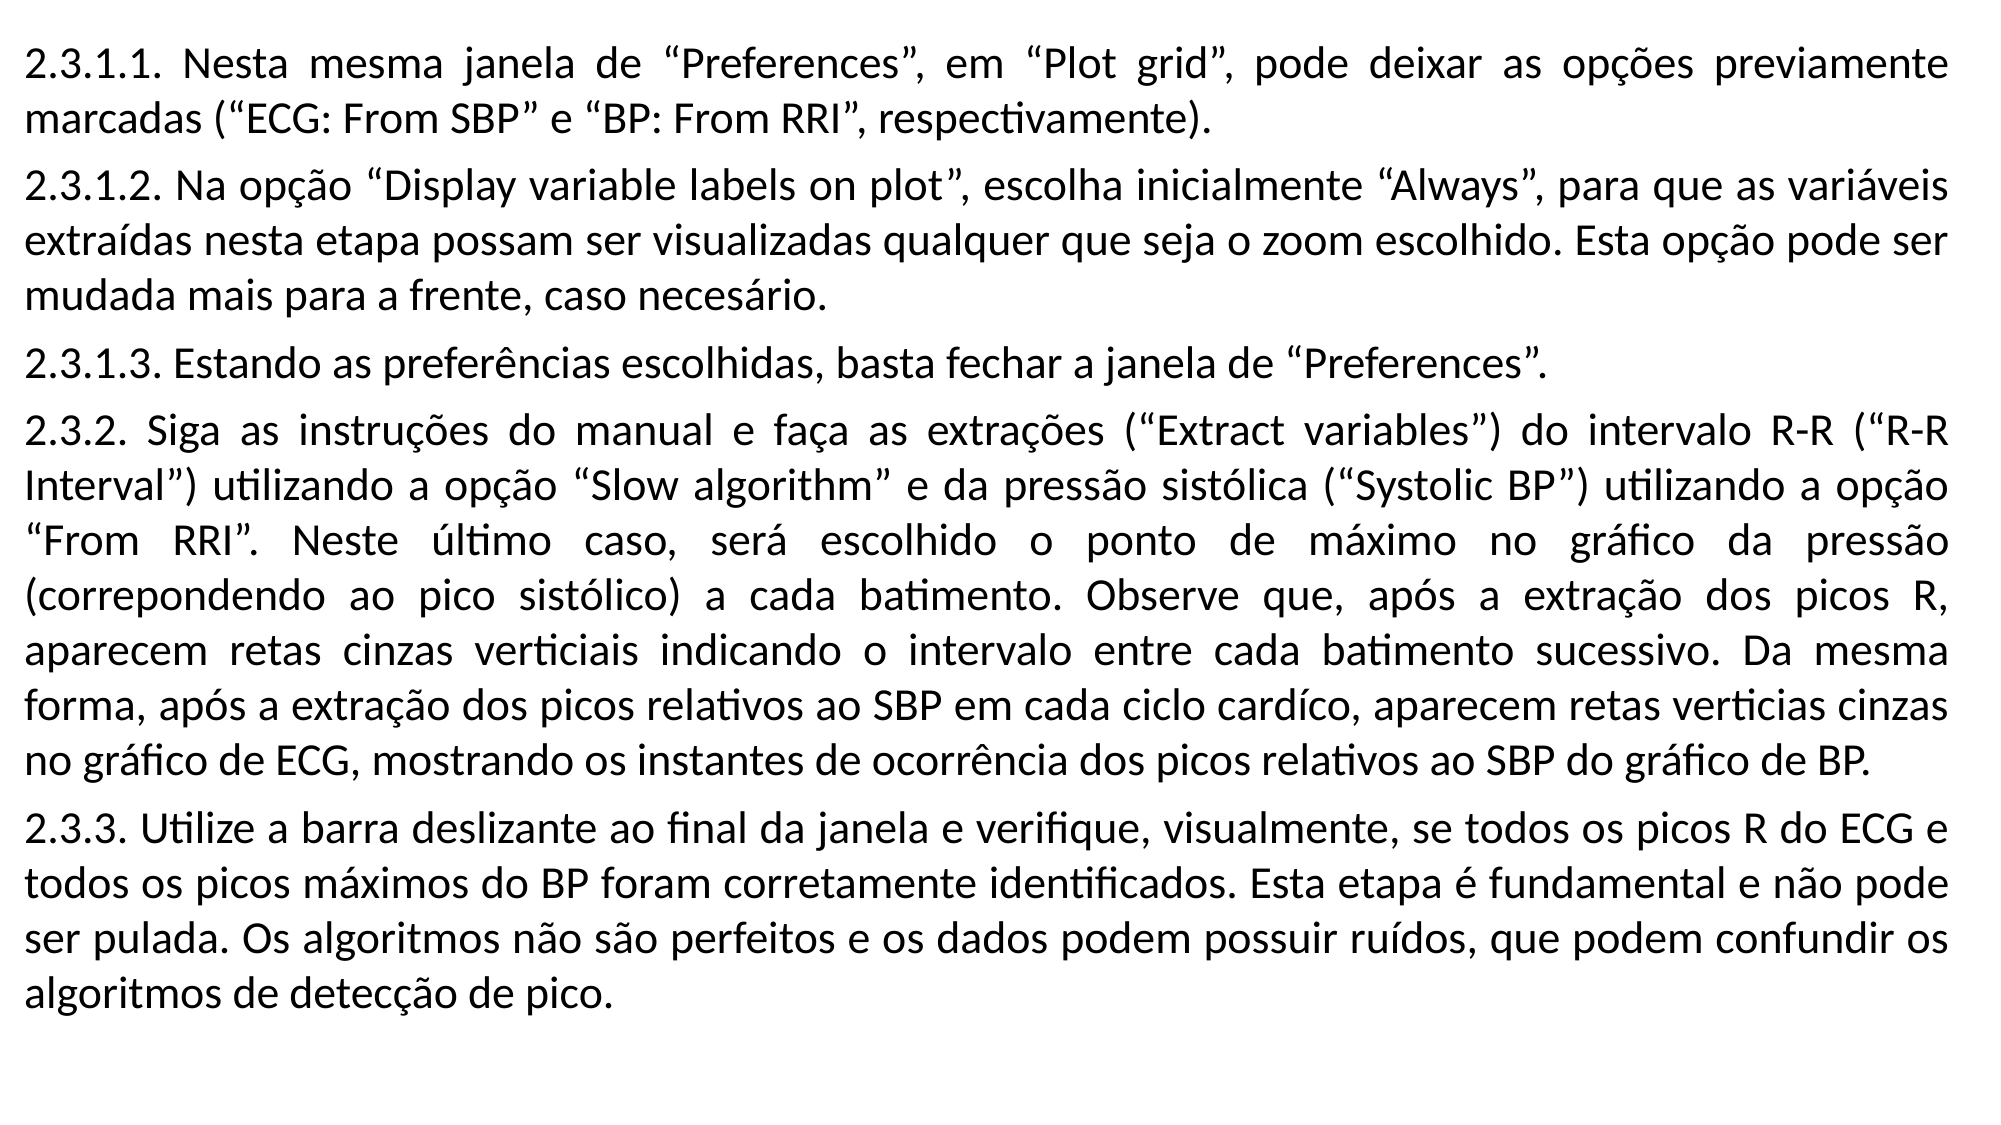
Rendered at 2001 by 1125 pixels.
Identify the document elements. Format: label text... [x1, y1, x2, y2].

text_box 2.3.1.1. Nesta mesma janela de “Preferences”, em “Plot grid”, pode deixar as opções previamente marcadas (“ECG: From SBP” e “BP: From RRI”, respectivamente). 2.3.1.2. Na opção “Display variable labels on plot”, escolha inicialmente “Always”, para que as variáveis extraídas nesta etapa possam ser visualizadas qualquer que seja o zoom escolhido. Esta opção pode ser mudada mais para a frente, caso necesário. 2.3.1.3. Estando as preferências escolhidas, basta fechar a janela de “Preferences”. 2.3.2. Siga as instruções do manual e faça as extrações (“Extract variables”) do intervalo R-R (“R-R Interval”) utilizando a opção “Slow algorithm” e da pressão sistólica (“Systolic BP”) utilizando a opção “From RRI”. Neste último caso, será escolhido o ponto de máximo no gráfico da pressão (correpondendo ao pico sistólico) a cada batimento. Observe que, após a extração dos picos R, aparecem retas cinzas verticiais indicando o intervalo entre cada batimento sucessivo. Da mesma forma, após a extração dos picos relativos ao SBP em cada ciclo cardíco, aparecem retas verticias cinzas no gráfico de ECG, mostrando os instantes de ocorrência dos picos relativos ao SBP do gráfico de BP. 2.3.3. Utilize a barra deslizante ao final da janela e verifique, visualmente, se todos os picos R do ECG e todos os picos máximos do BP foram corretamente identificados. Esta etapa é fundamental e não pode ser pulada. Os algoritmos não são perfeitos e os dados podem possuir ruídos, que podem confundir os algoritmos de detecção de pico. [9, 25, 1966, 1025]
